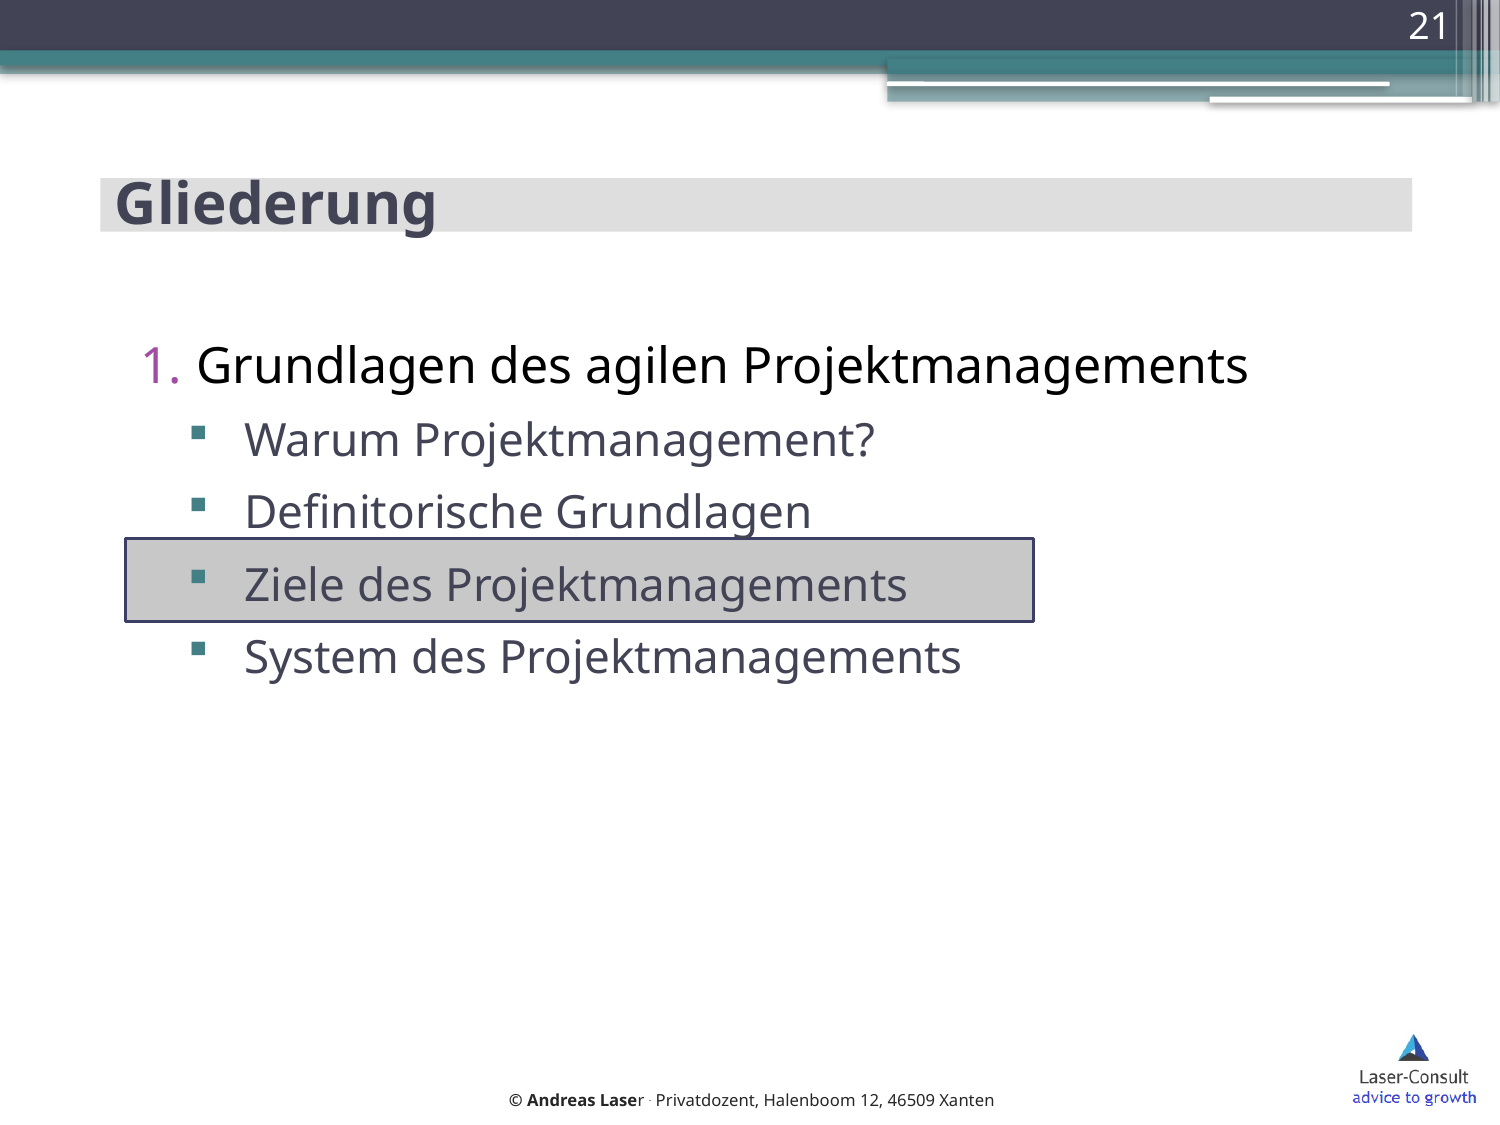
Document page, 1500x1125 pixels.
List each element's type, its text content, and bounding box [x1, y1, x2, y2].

slide_number 21 [1341, 0, 1466, 61]
text_box Grundlagen des agilen Projektmanagements Warum Projektmanagement? Definitorische Grundlagen Ziele des Projektmanagements System des Projektmanagements [125, 314, 1413, 1039]
picture [1337, 1027, 1491, 1117]
title Gliederung [100, 113, 1427, 289]
